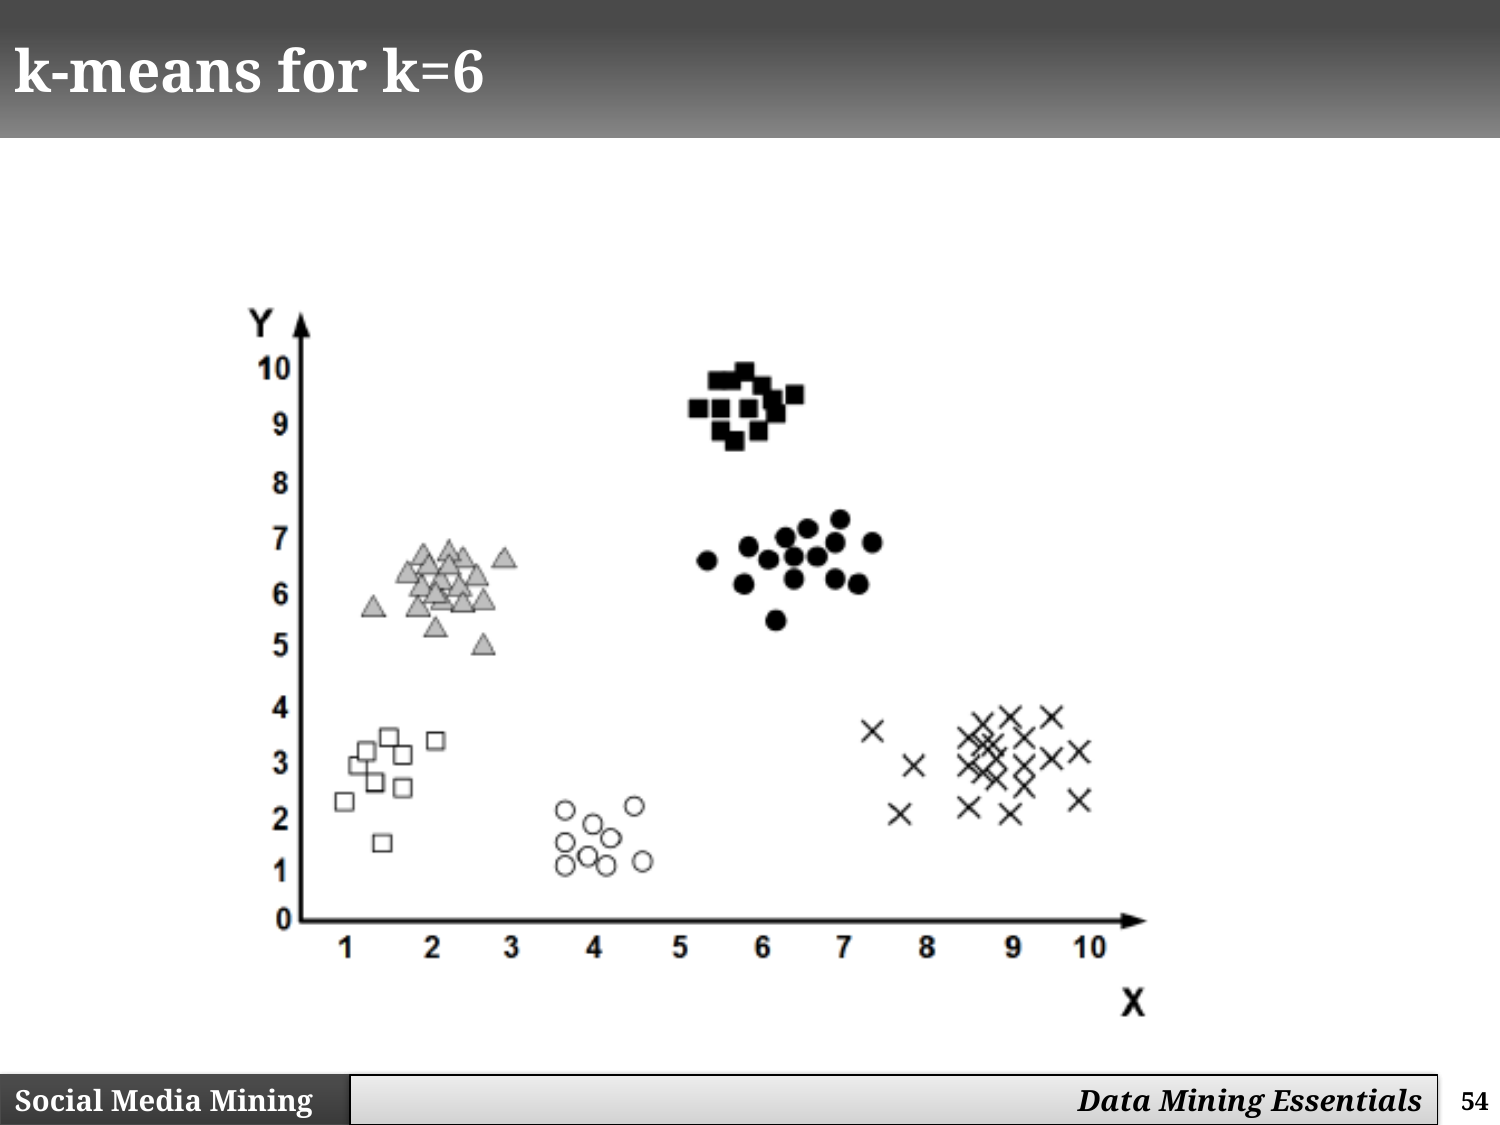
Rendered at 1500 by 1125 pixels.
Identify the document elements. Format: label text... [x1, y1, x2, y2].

picture [237, 212, 1226, 1026]
title k-means for k=6 [0, 0, 1500, 138]
